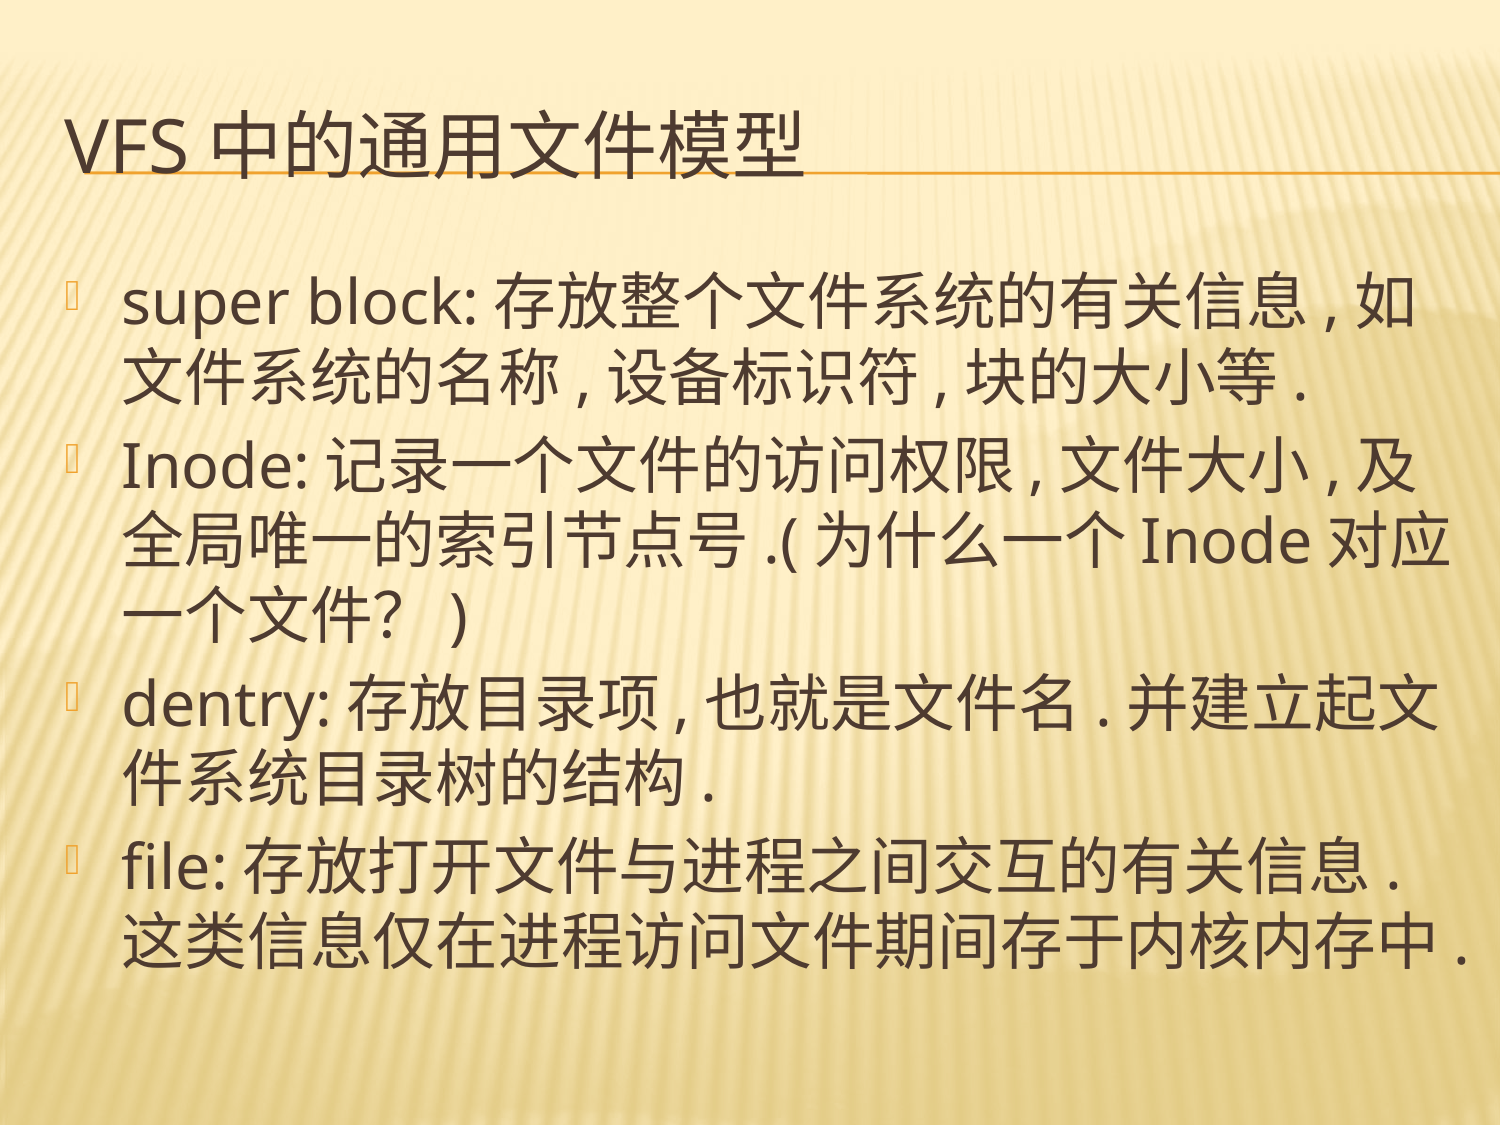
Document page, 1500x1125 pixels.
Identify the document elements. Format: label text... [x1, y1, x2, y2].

title Vfs中的通用文件模型 [50, 75, 1475, 213]
list super block:存放整个文件系统的有关信息,如文件系统的名称,设备标识符,块的大小等. Inode:记录一个文件的访问权限,文件大小,及全局唯一的索引节点号.(为什么一个Inode对应一个文件？) dentry:存放目录项,也就是文件名.并建立起文件系统目录树的结构. file:存放打开文件与进程之间交互的有关信息.这类信息仅在进程访问文件期间存于内核内存中. [50, 254, 1475, 998]
